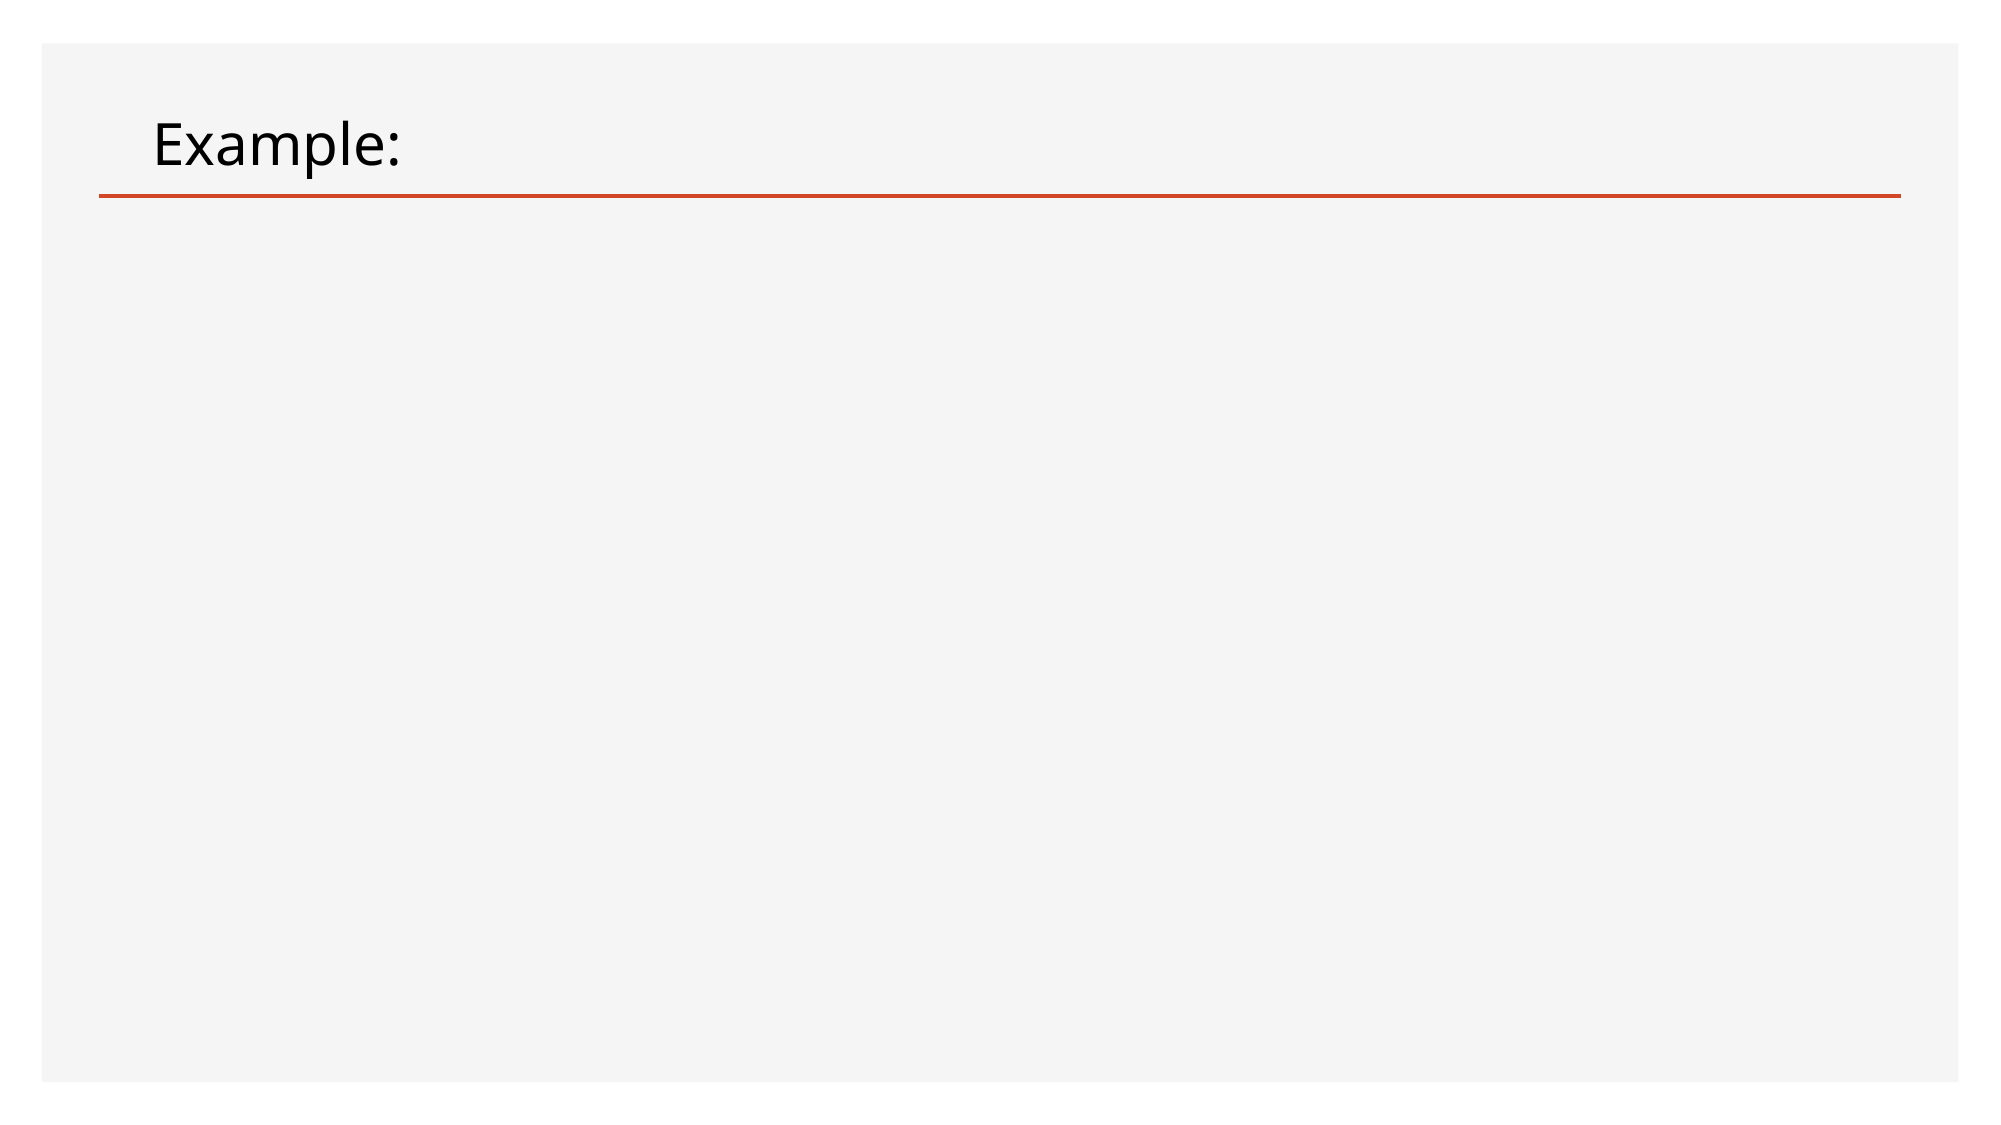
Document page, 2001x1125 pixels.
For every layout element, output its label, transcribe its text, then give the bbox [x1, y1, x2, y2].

title Example: [137, 60, 1863, 185]
